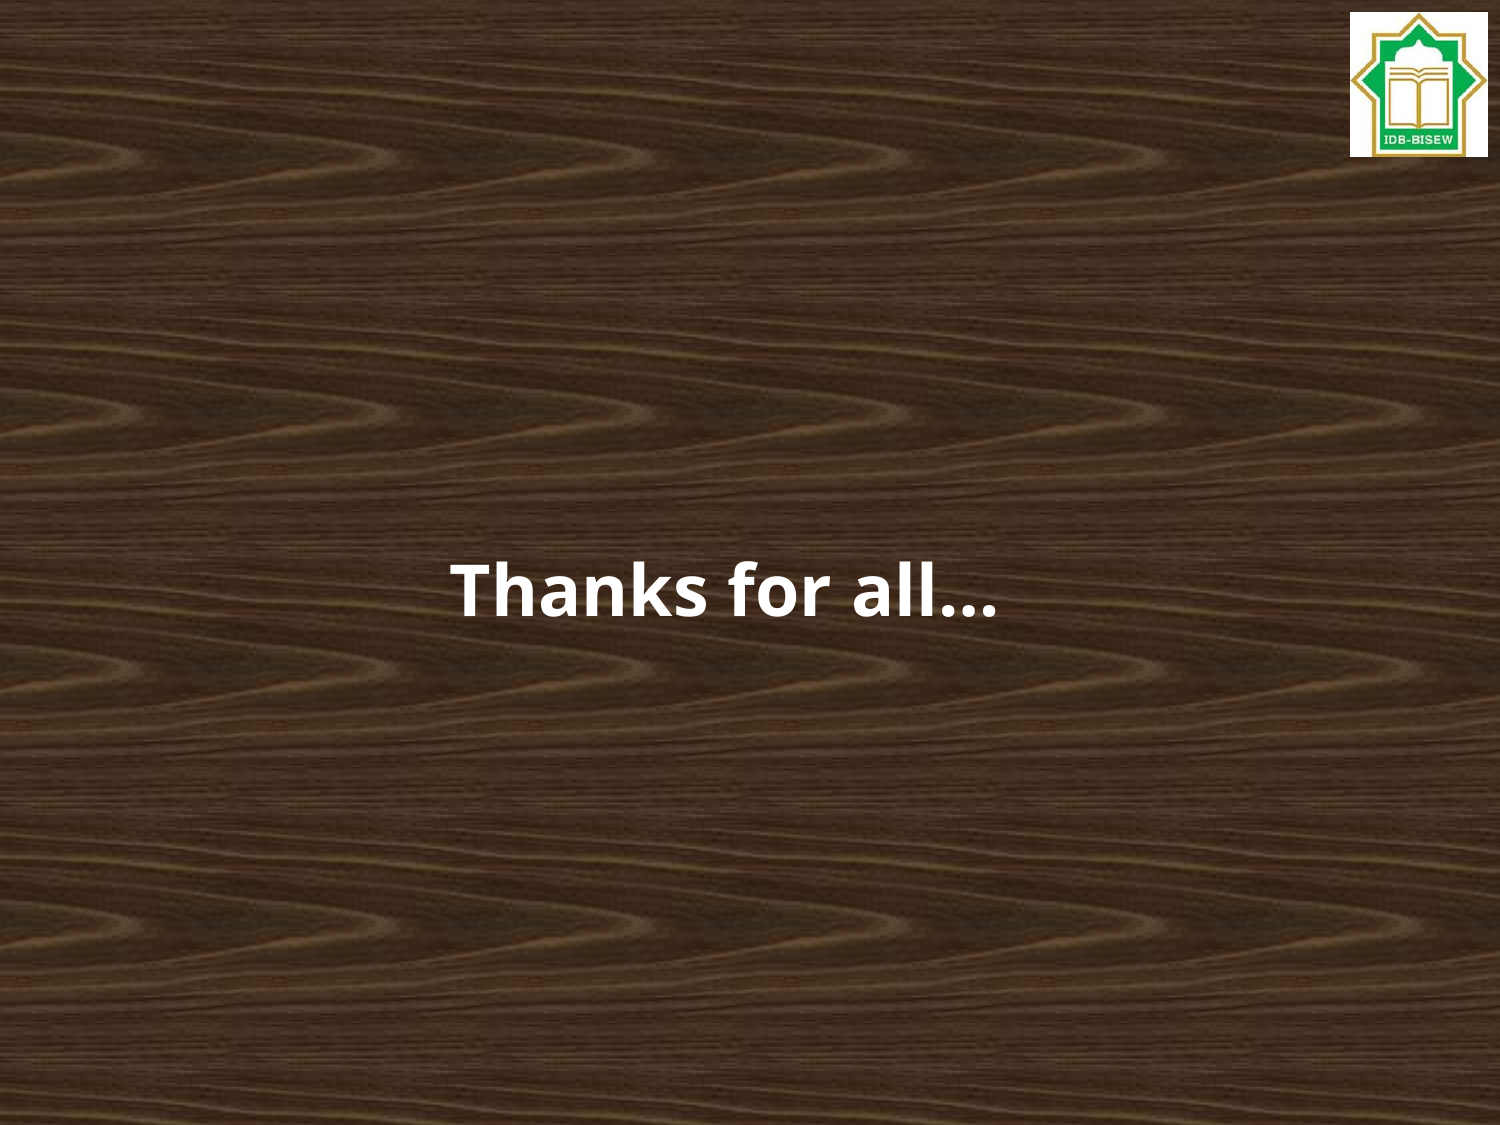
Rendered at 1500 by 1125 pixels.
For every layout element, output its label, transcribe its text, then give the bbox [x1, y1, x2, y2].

title Thanks for all… [50, 537, 1400, 725]
picture [0, 0, 1500, 1125]
